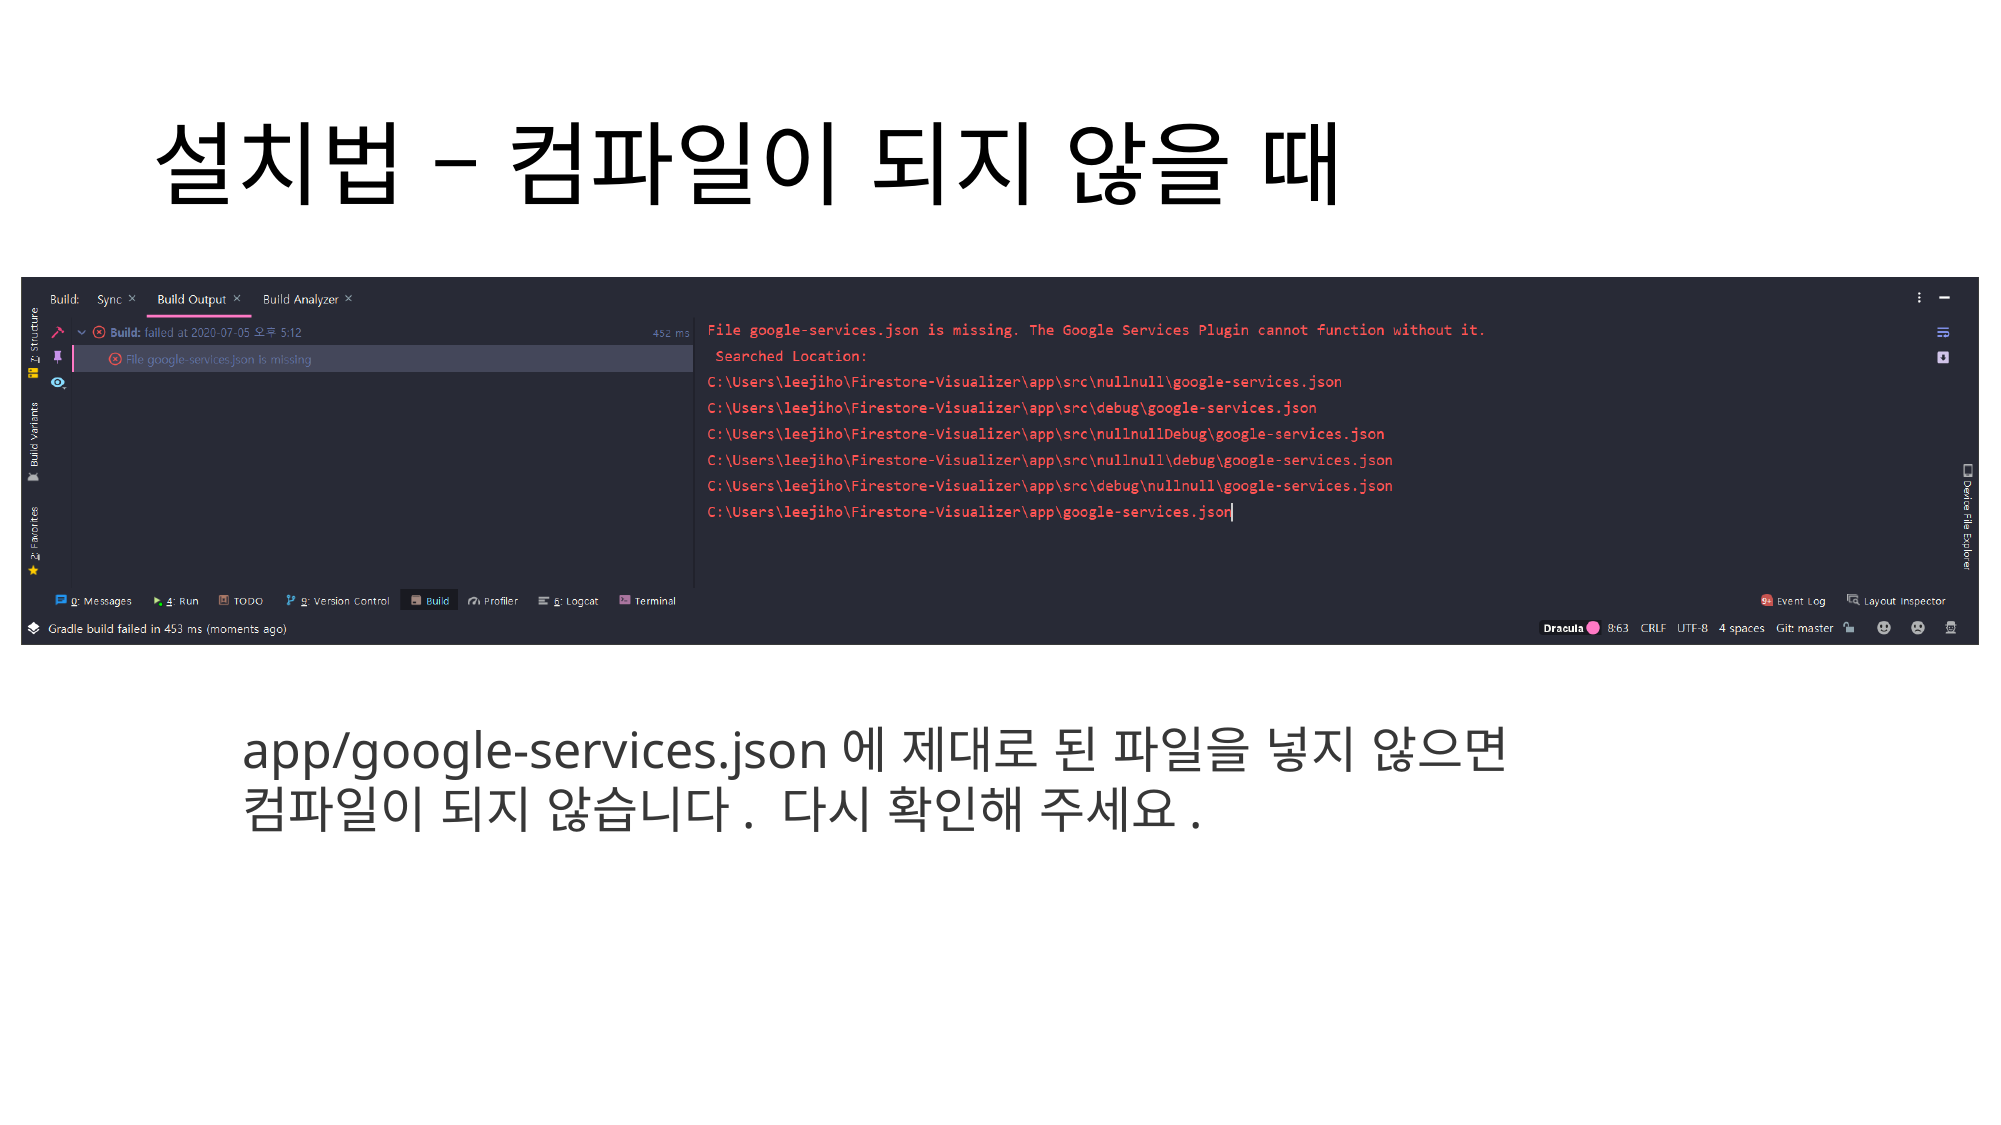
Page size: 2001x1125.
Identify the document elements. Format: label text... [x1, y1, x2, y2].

picture [21, 277, 1979, 645]
text_box app/google-services.json에 제대로 된 파일을 넣지 않으면 컴파일이 되지 않습니다. 다시 확인해 주세요. [227, 711, 1552, 846]
title 설치법 – 컴파일이 되지 않을 때 [137, 59, 1863, 277]
